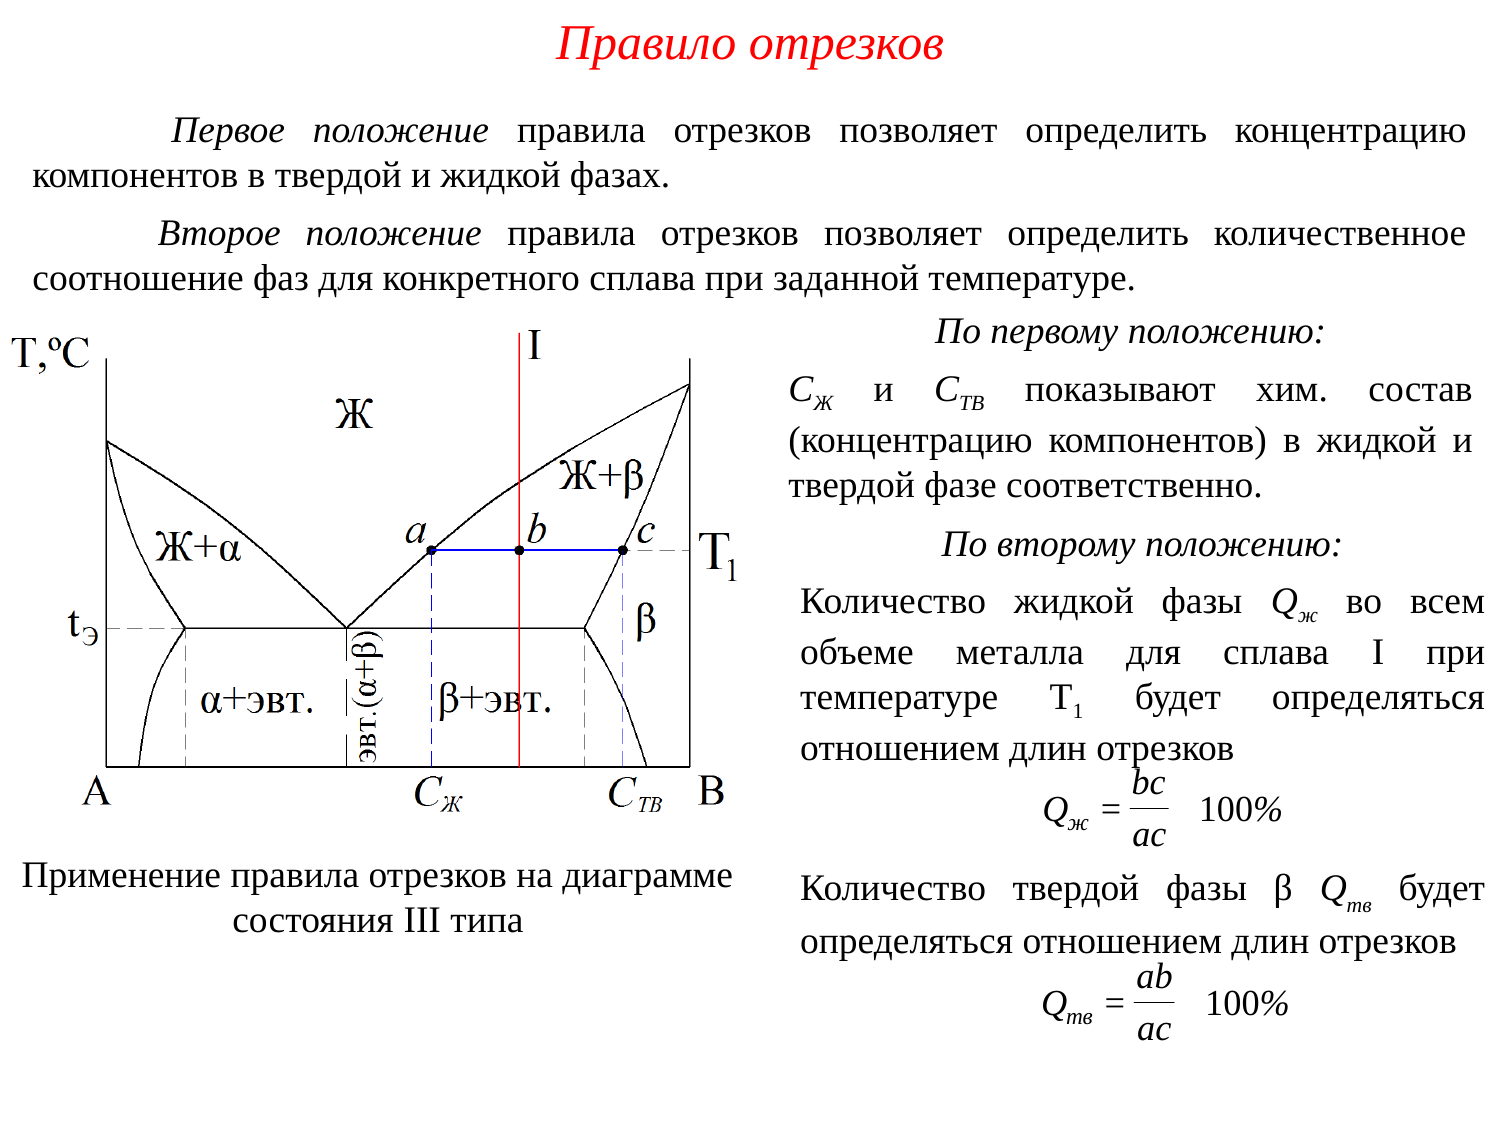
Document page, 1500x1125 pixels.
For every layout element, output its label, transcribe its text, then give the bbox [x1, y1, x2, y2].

text_box По второму положению: Количество жидкой фазы Qж во всем объеме металла для сплава I при температуре Т1 будет определяться отношением длин отрезков Количество твердой фазы β Qтв будет определяться отношением длин отрезков [785, 511, 1500, 969]
text_box Применение правила отрезков на диаграмме состояния III типа [5, 842, 750, 947]
picture [5, 322, 744, 819]
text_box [1037, 954, 1295, 1048]
text_box Правило отрезков [100, 2, 1400, 78]
text_box Первое положение правила отрезков позволяет определить концентрацию компонентов в твердой и жидкой фазах. Второе положение правила отрезков позволяет определить количественное соотношение фаз для конкретного сплава при заданной температуре. [17, 97, 1483, 306]
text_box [1038, 760, 1290, 853]
text_box По первому положению: СЖ и СТВ показывают хим. состав (концентрацию компонентов) в жидкой и твердой фазе соответственно. [773, 298, 1489, 513]
